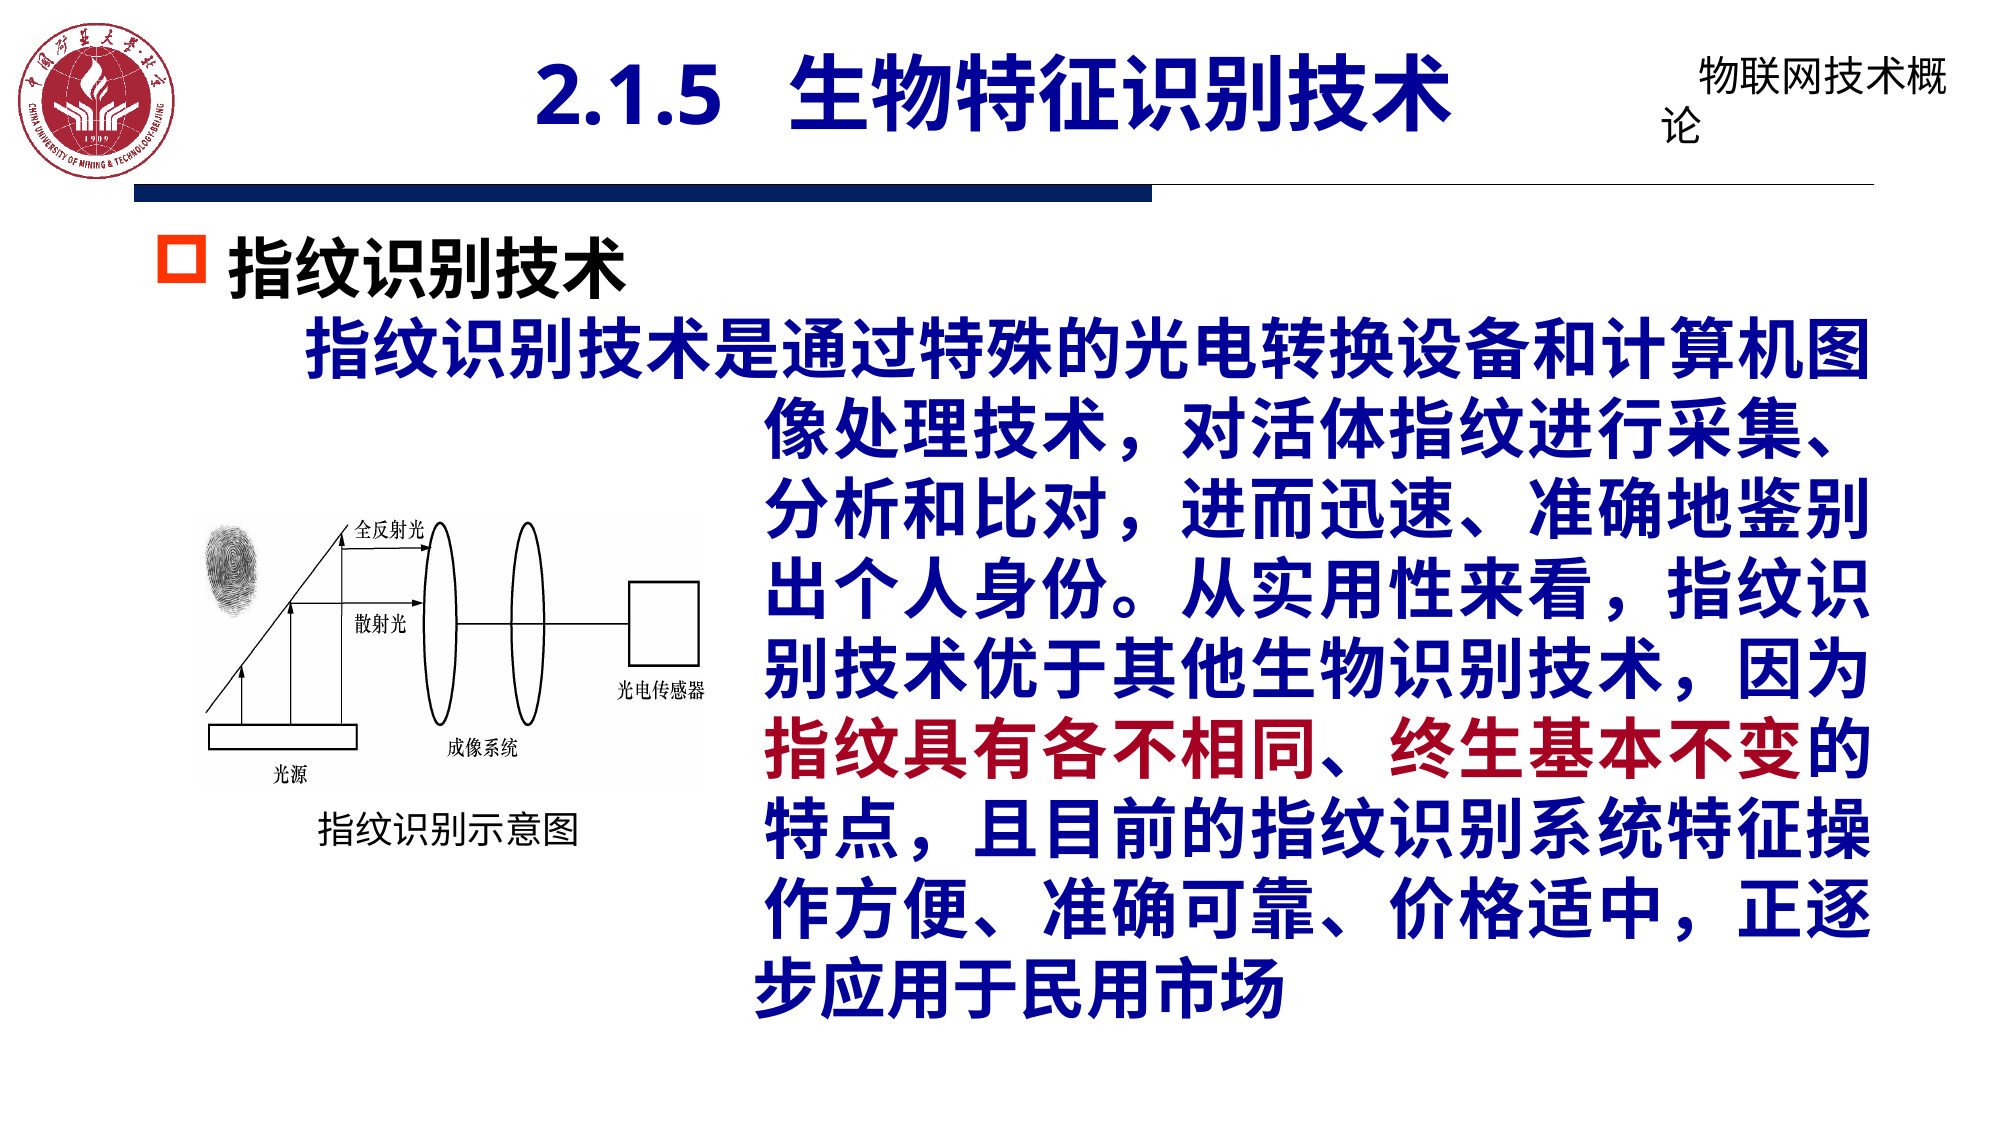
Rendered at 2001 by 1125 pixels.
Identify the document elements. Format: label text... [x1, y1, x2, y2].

picture [0, 0, 197, 197]
text_box 指纹识别技术 指纹识别技术是通过特殊的光电转换设备和计算机图 像处理技术，对活体指纹进行采集、 分析和比对，进而迅速、准确地鉴别 出个人身份。从实用性来看，指纹识 别技术优于其他生物识别技术，因为 指纹具有各不相同、终生基本不变的 特点，且目前的指纹识别系统特征操 作方便、准确可靠、价格适中，正逐 步应用于民用市场 [137, 219, 1888, 1035]
text_box 指纹识别示意图 [303, 798, 596, 859]
picture [196, 514, 705, 788]
title 2.1.5 生物特征识别技术 [279, 54, 1709, 161]
text_box [596, 243, 628, 328]
